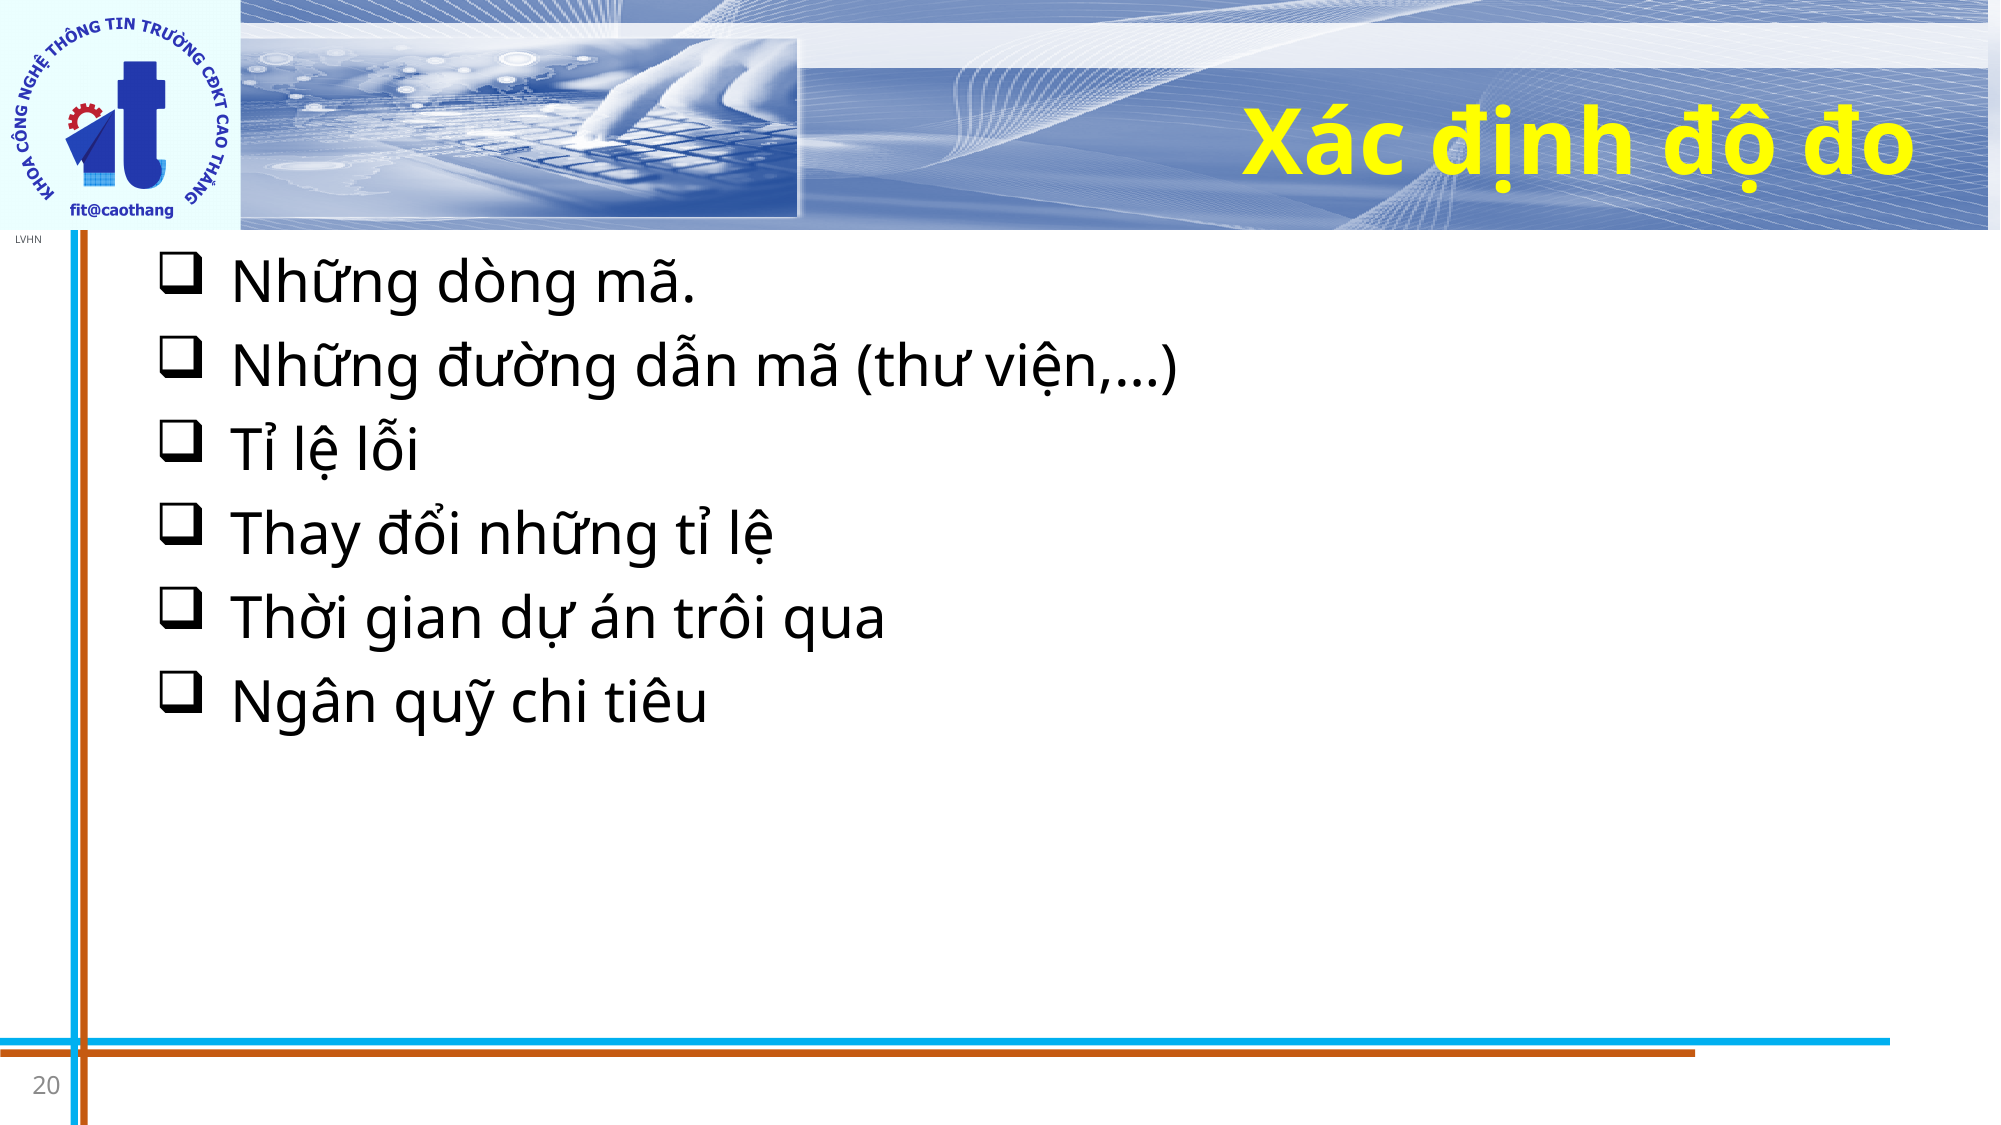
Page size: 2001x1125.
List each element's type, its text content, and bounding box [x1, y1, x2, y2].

picture [0, 0, 241, 230]
title Xác định độ đo [137, 36, 1934, 254]
slide_number 20 [0, 1056, 76, 1117]
list Những dòng mã. Những đường dẫn mã (thư viện,…) Tỉ lệ lỗi Thay đổi những tỉ lệ Thời gian dự án trôi qua Ngân quỹ chi tiêu [139, 245, 1934, 1014]
